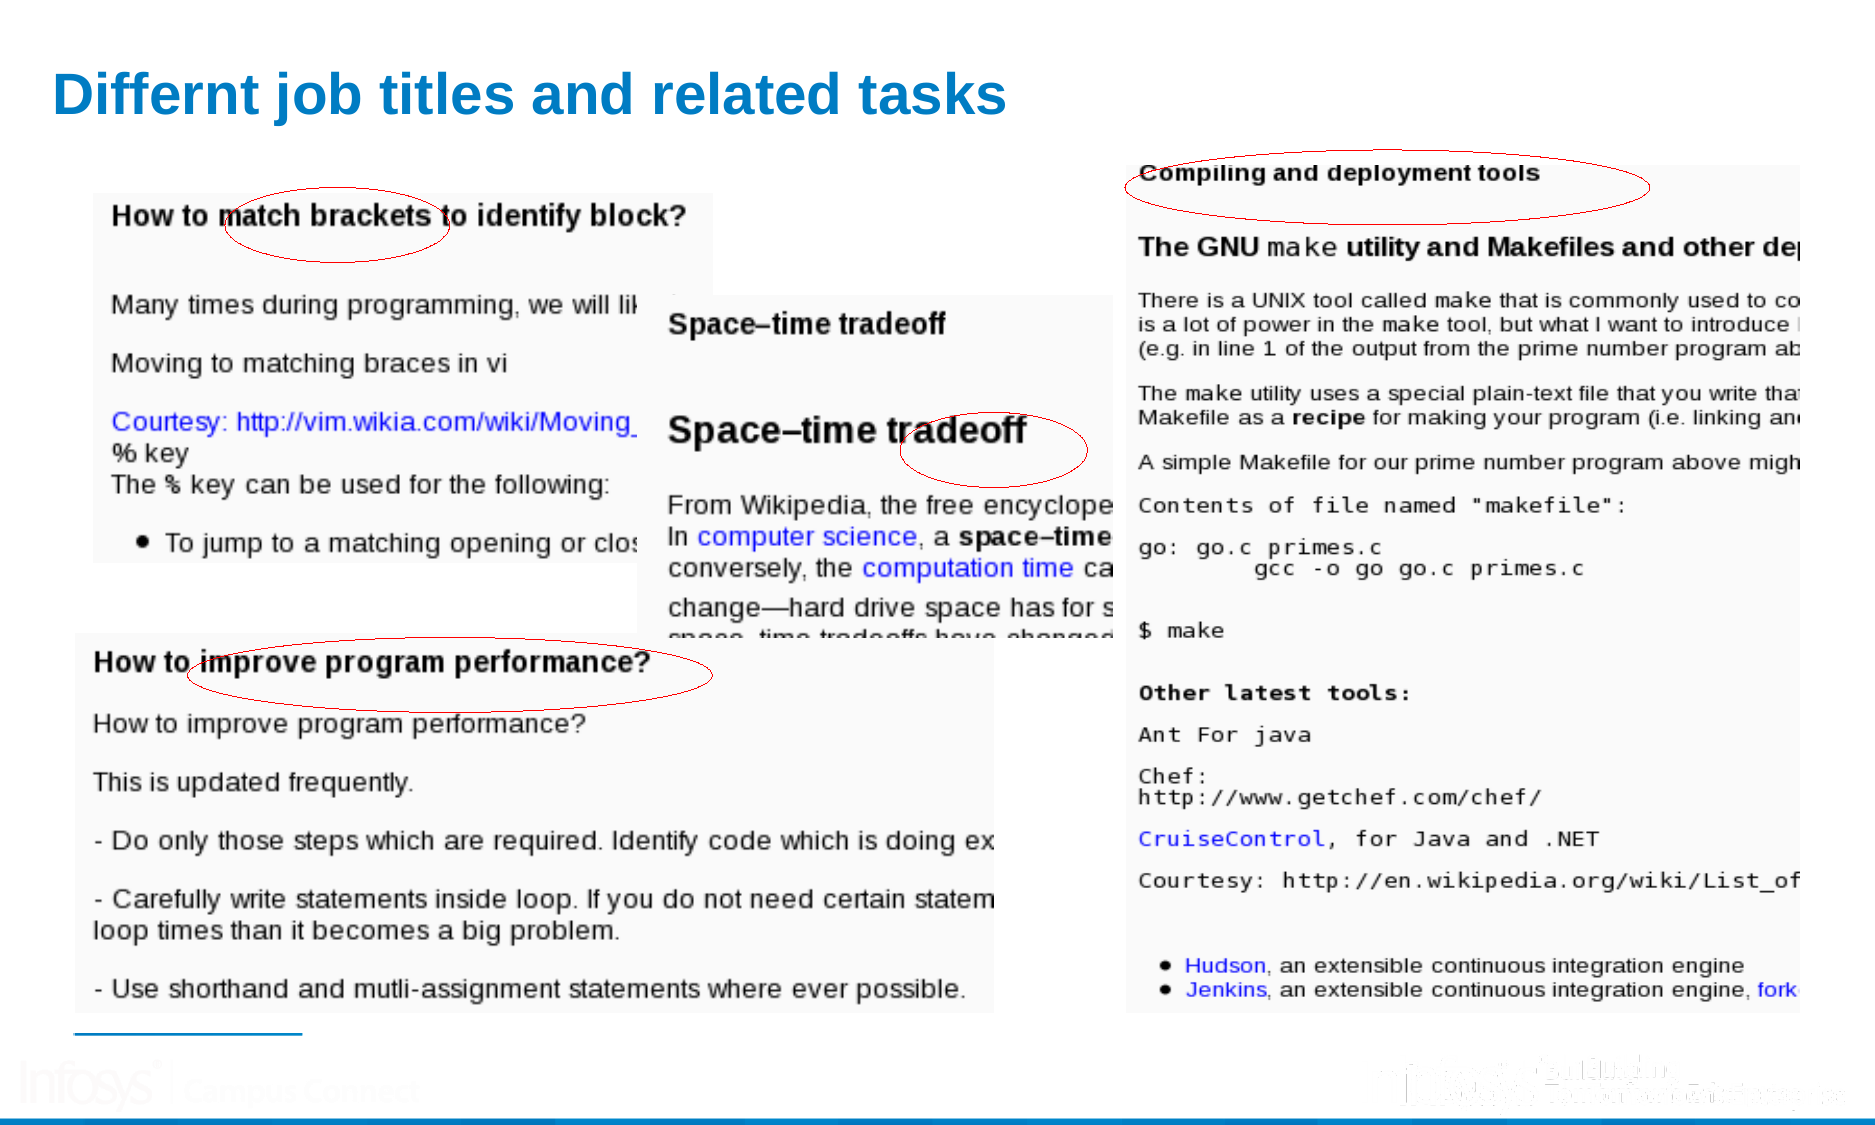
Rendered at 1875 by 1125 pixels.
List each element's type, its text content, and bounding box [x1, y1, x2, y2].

picture [0, 1033, 1875, 1125]
picture [1126, 165, 1801, 1013]
title Differnt job titles and related tasks [37, 37, 1823, 155]
picture [74, 193, 1113, 1013]
text_box [56, 178, 1121, 375]
text_box [283, 187, 392, 192]
text_box [1182, 149, 1593, 164]
